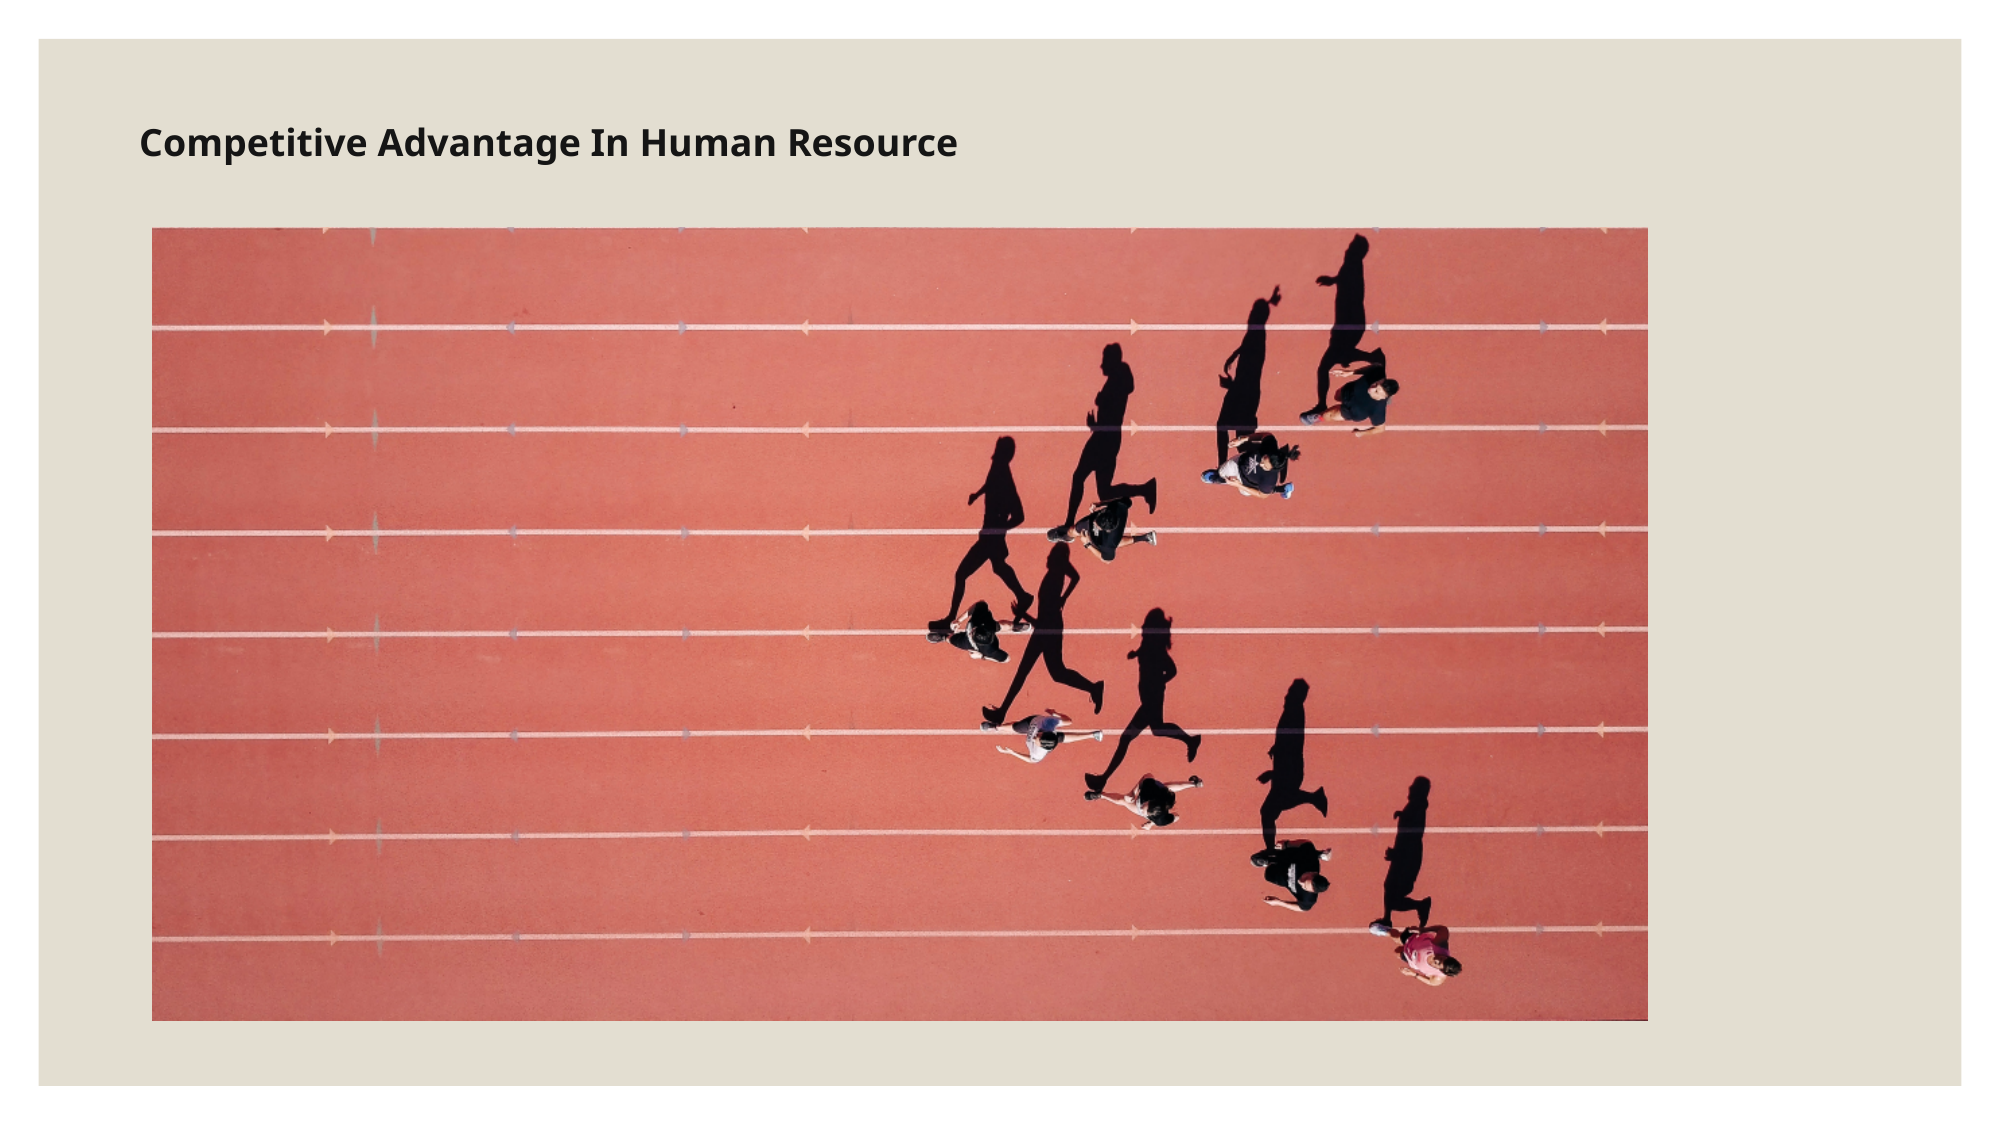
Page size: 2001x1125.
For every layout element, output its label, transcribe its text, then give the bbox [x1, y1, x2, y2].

picture [152, 227, 1648, 1021]
text_box Competitive Advantage In Human Resource [124, 111, 1408, 982]
